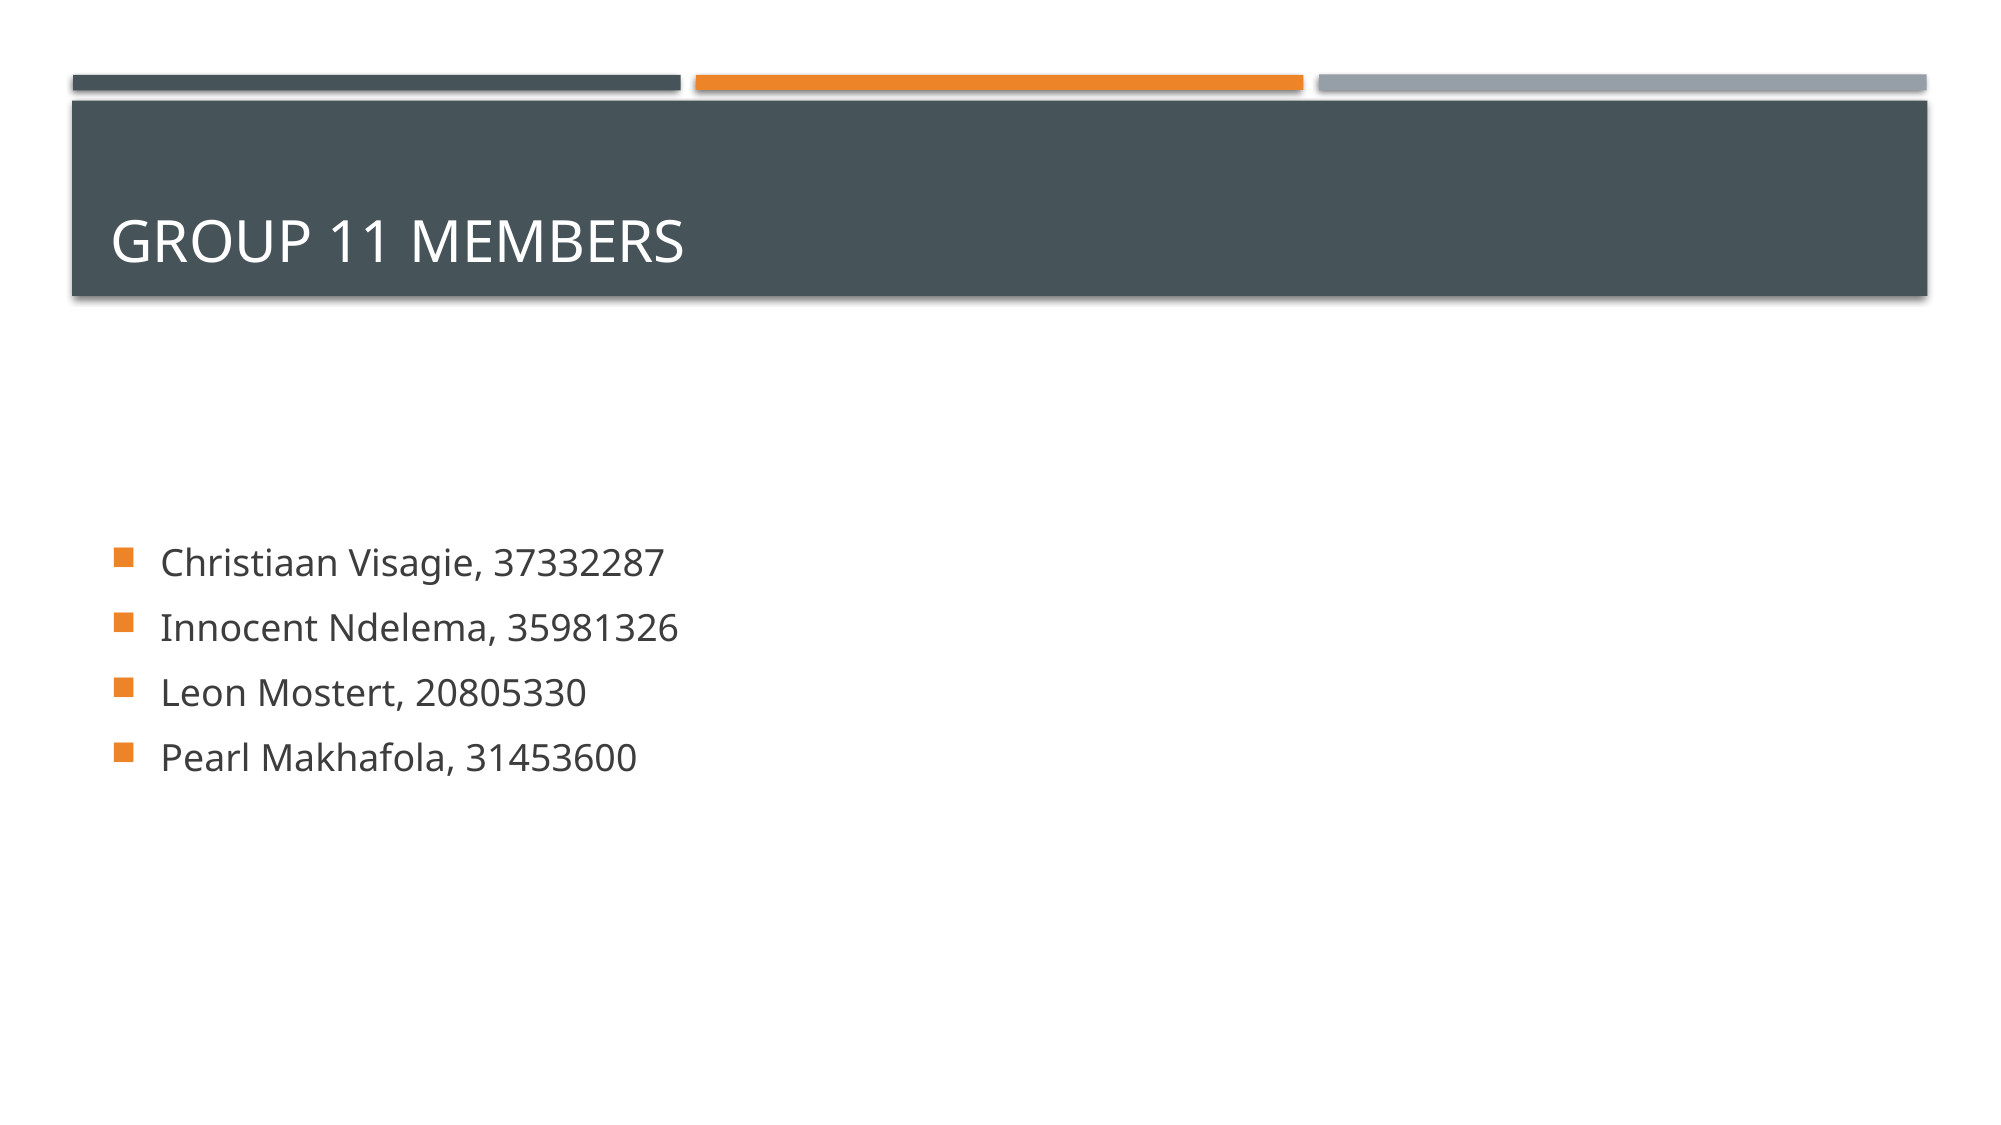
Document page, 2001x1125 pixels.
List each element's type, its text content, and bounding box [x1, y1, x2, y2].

list Christiaan Visagie, 37332287 Innocent Ndelema, 35981326 Leon Mostert, 20805330 Pearl Makhafola, 31453600 [95, 357, 1905, 962]
title Group 11 members [95, 115, 1905, 282]
